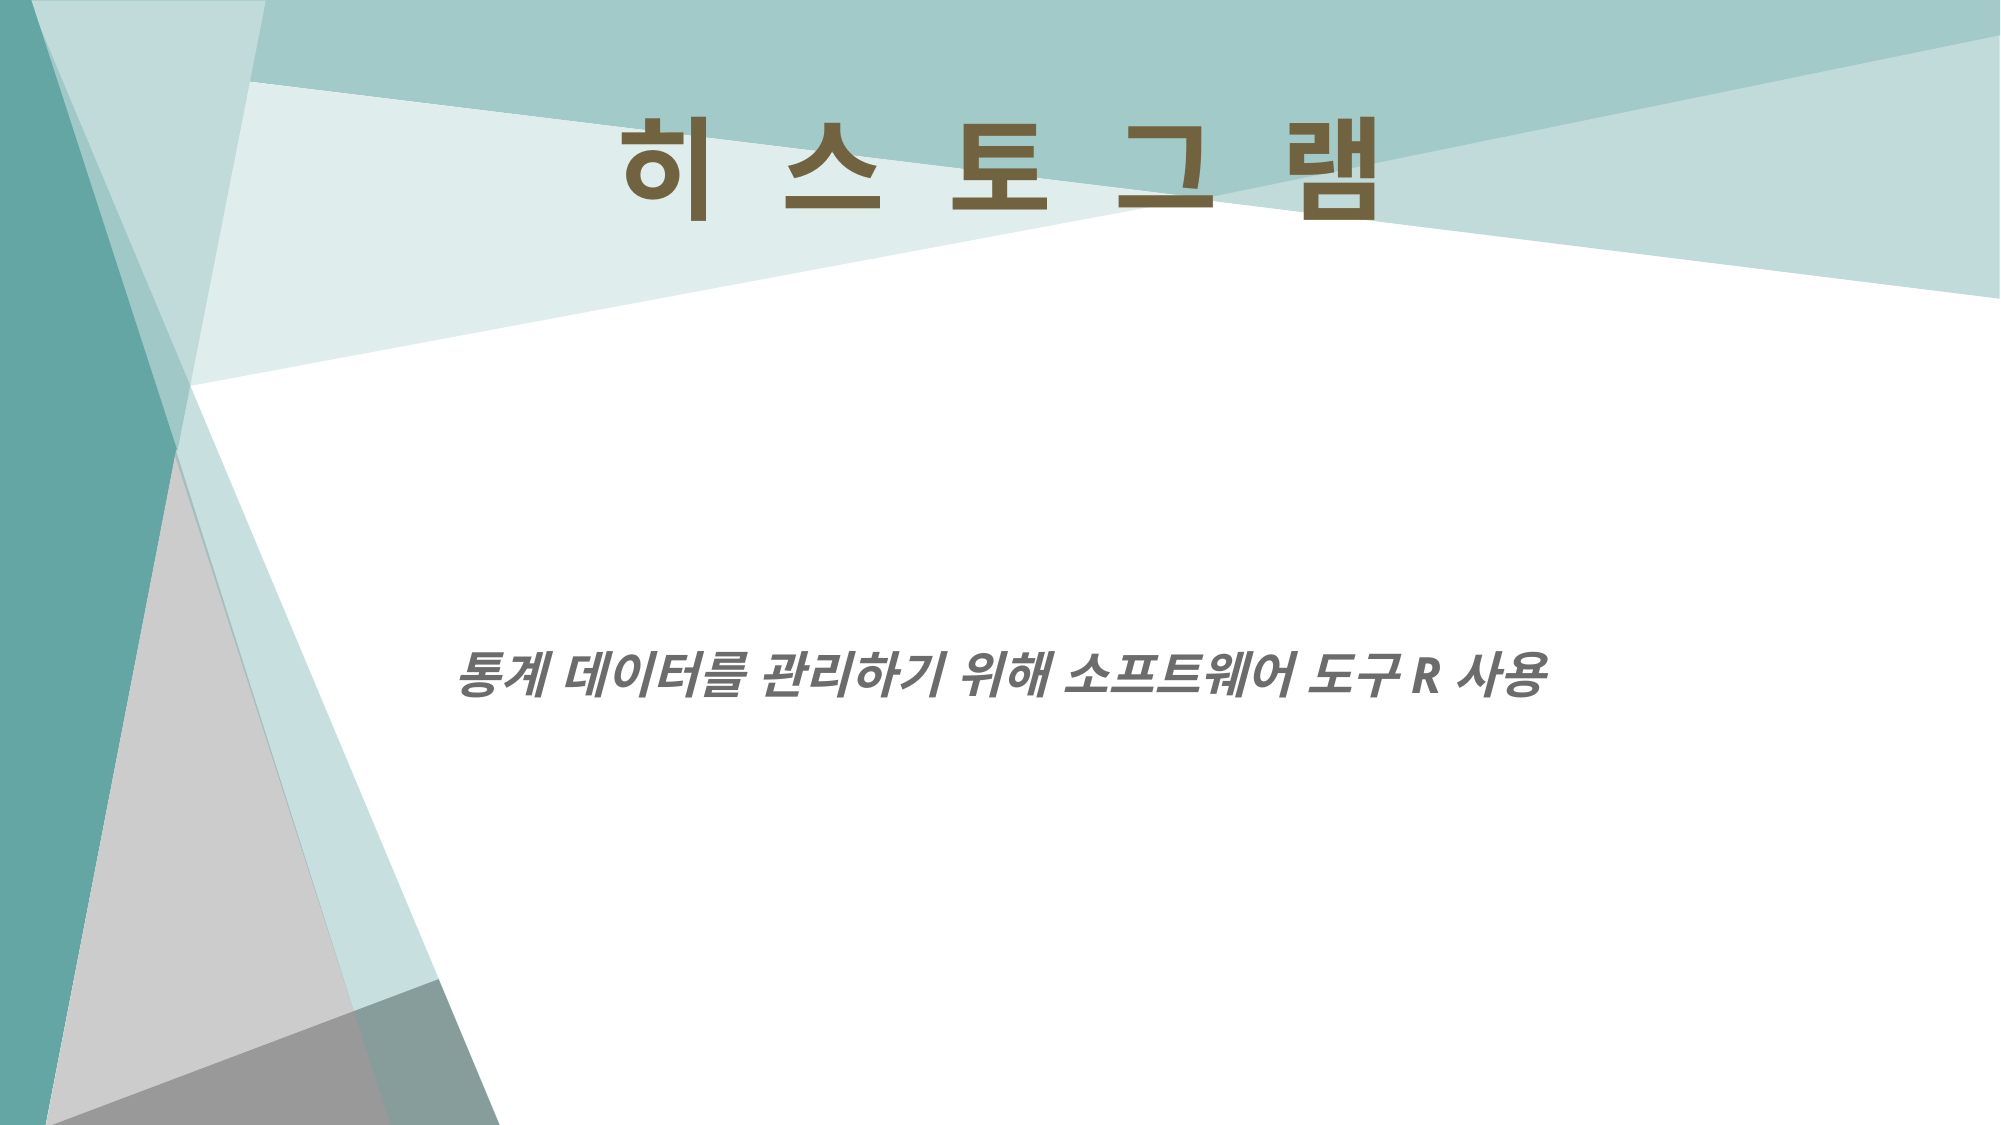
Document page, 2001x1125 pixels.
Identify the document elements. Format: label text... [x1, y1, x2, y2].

title 히 스 토 그 램 [209, 88, 1791, 246]
subtitle 통계 데이터를 관리하기 위해 소프트웨어 도구R사용 [210, 485, 1790, 862]
